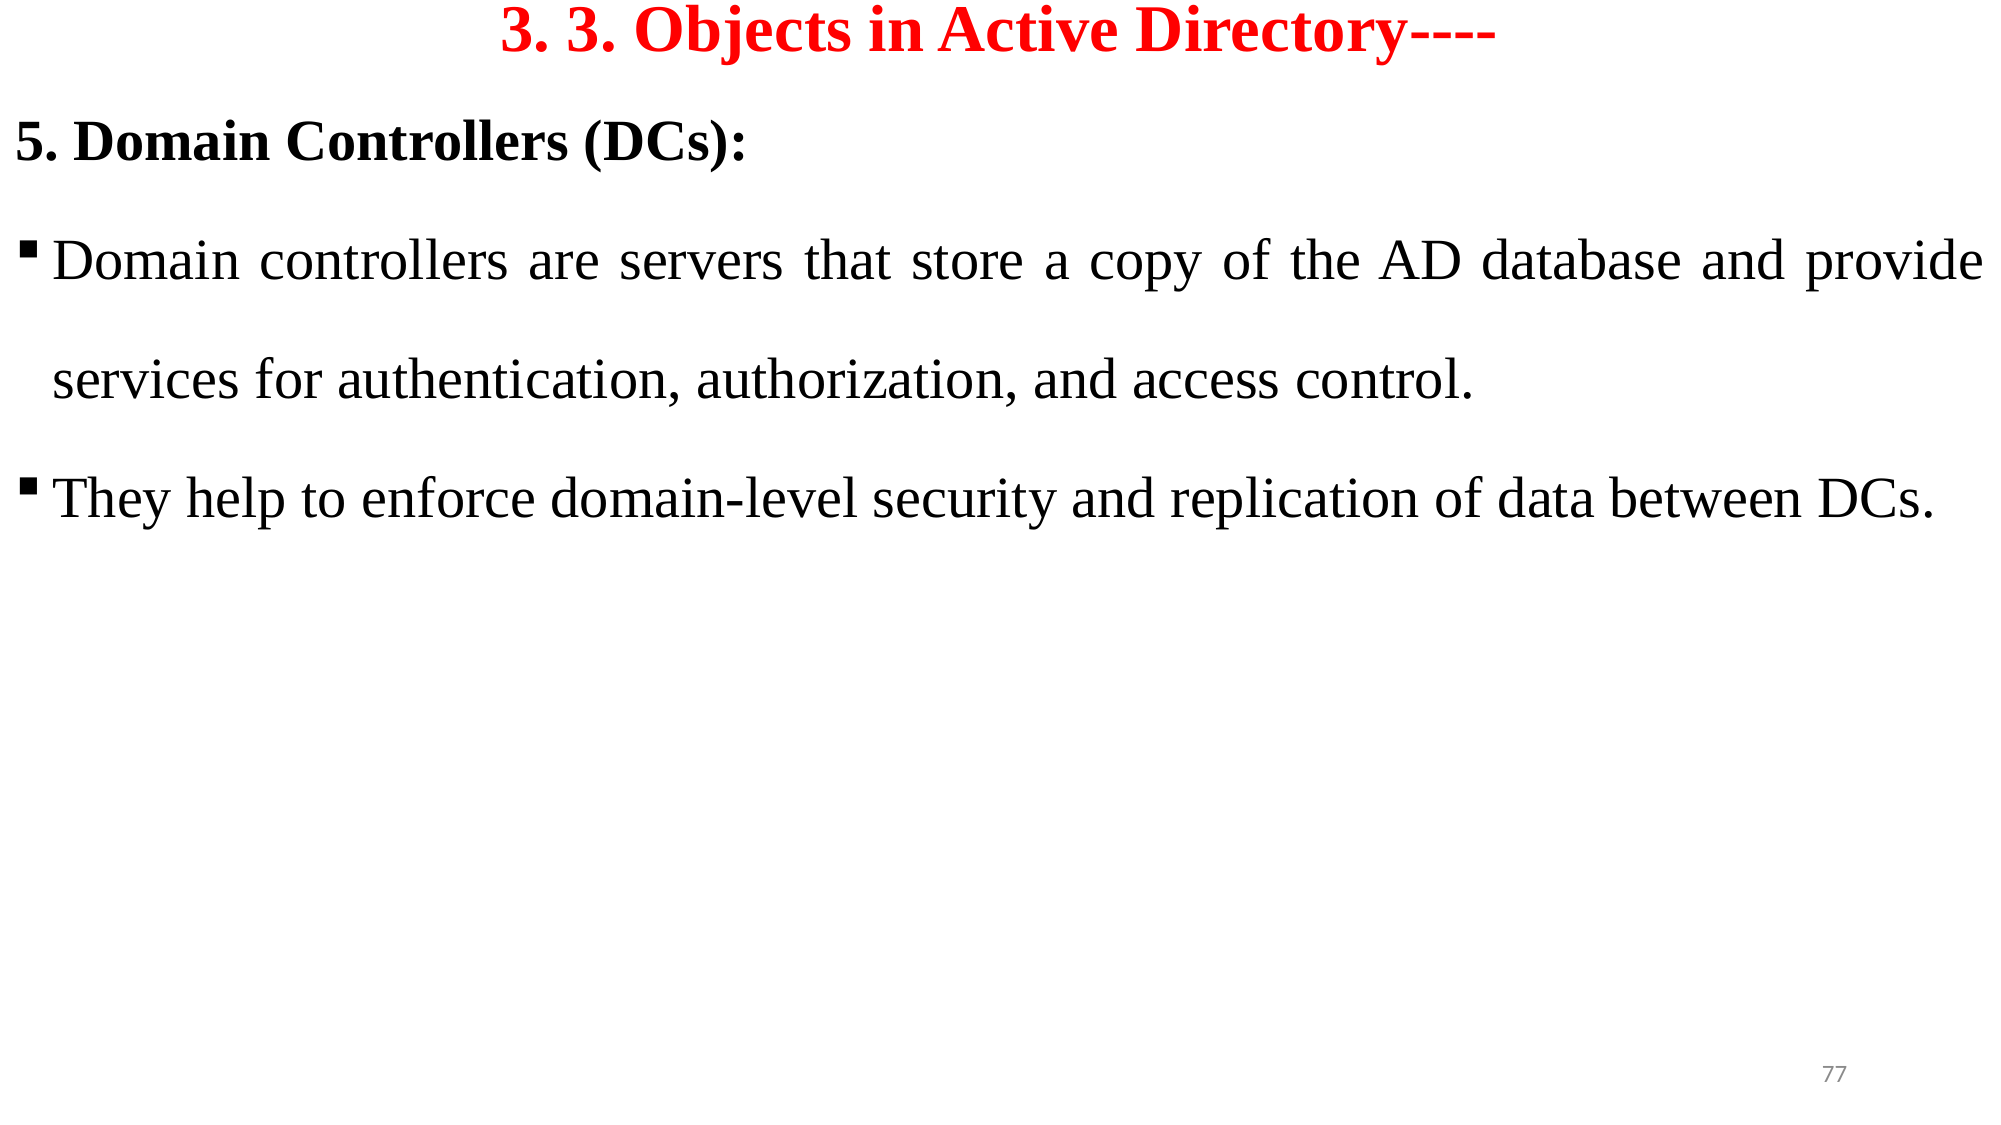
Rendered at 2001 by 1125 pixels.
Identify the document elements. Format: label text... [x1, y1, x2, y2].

title 3. 3. Objects in Active Directory---- [137, 0, 1863, 45]
slide_number 77 [1412, 1042, 1863, 1103]
list 5. Domain Controllers (DCs): Domain controllers are servers that store a copy of the AD database and provide services for authentication, authorization, and access control. They help to enforce domain-level security and replication of data between DCs. [0, 45, 2000, 1125]
